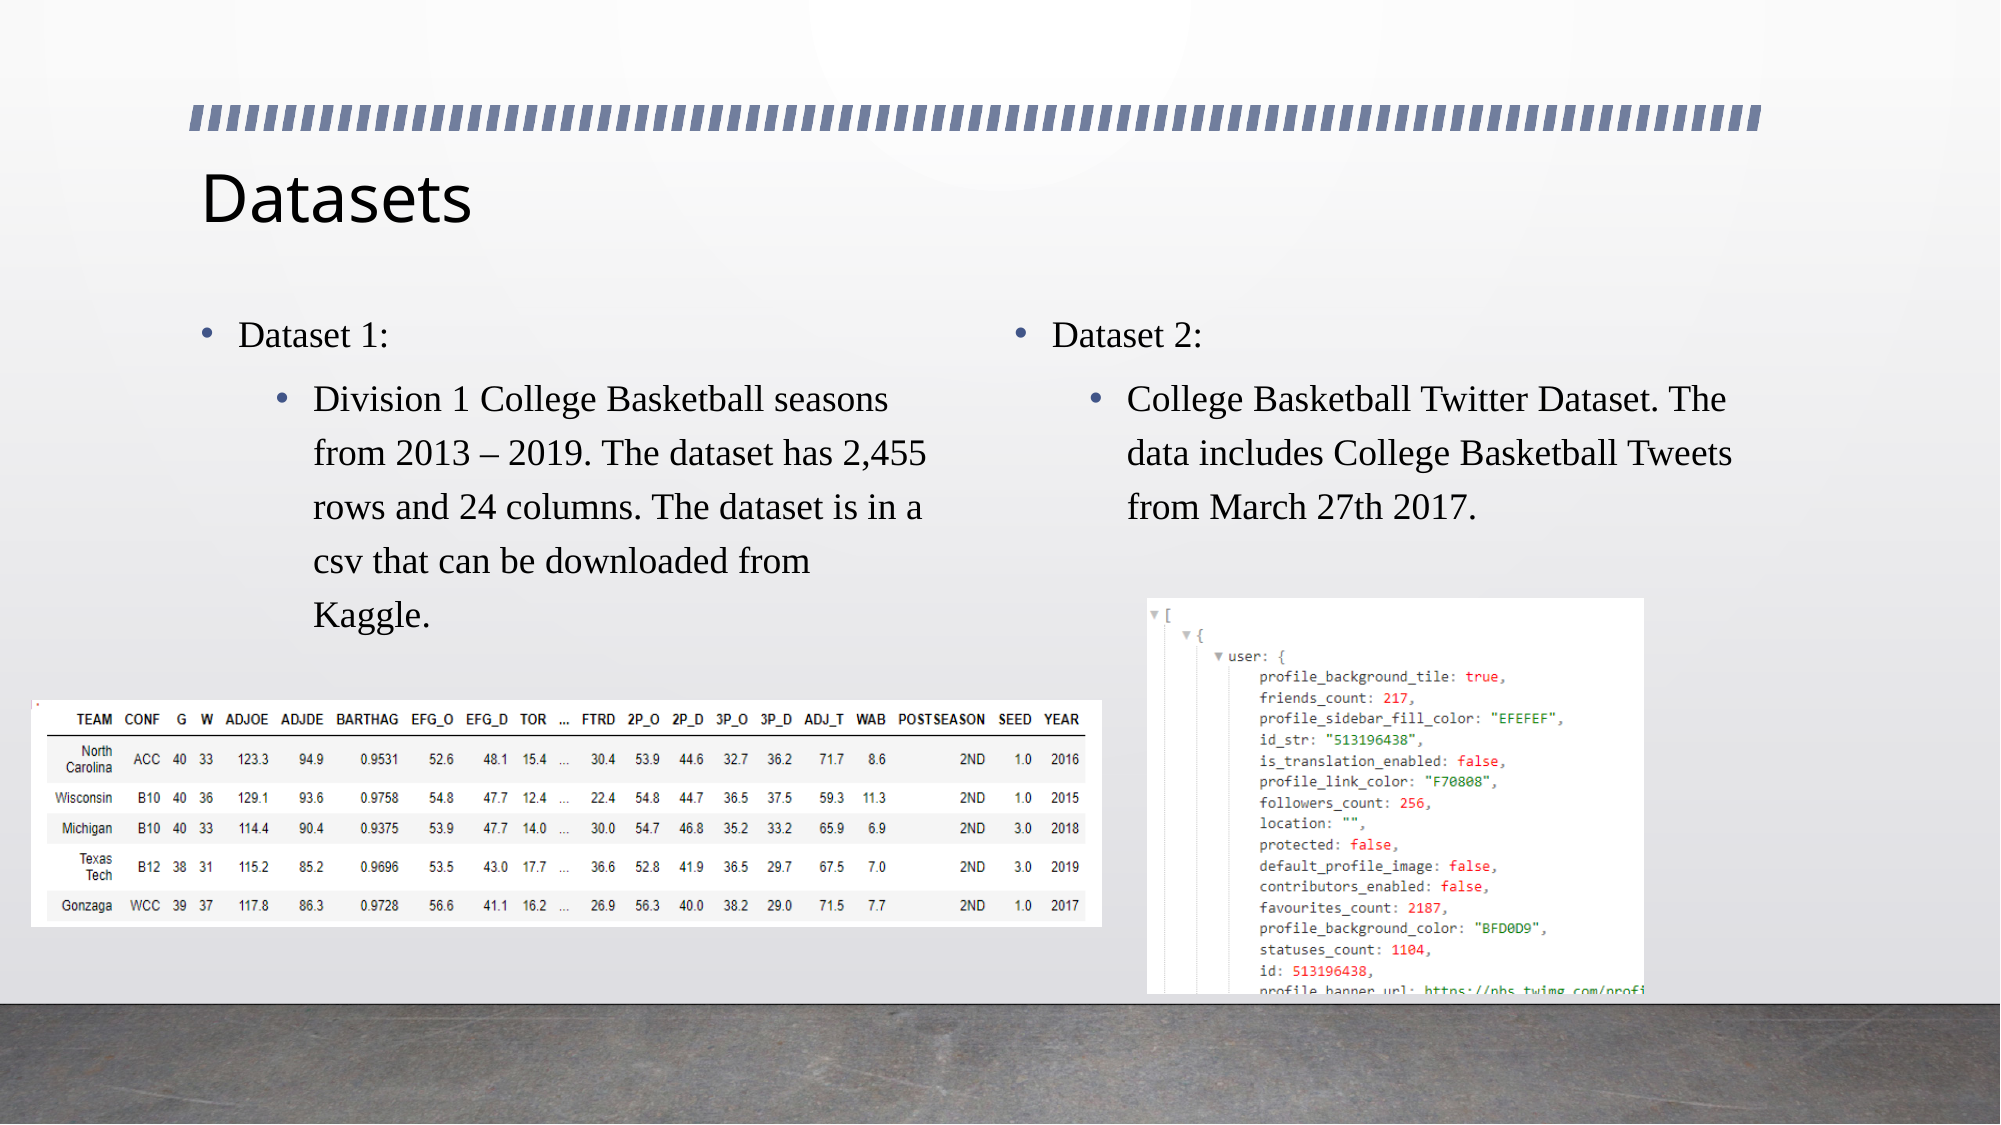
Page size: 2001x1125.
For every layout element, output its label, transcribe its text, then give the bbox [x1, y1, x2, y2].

picture [30, 700, 1103, 927]
picture [1144, 594, 1645, 994]
list Dataset 1: Division 1 College Basketball seasons from 2013 – 2019. The dataset has 2,455 rows and 24 columns. The dataset is in a csv that can be downloaded from Kaggle. [185, 293, 948, 700]
title Datasets [185, 157, 1762, 331]
list Dataset 2: College Basketball Twitter Dataset. The data includes College Basketball Tweets from March 27th 2017. [999, 293, 1762, 833]
picture [0, 1004, 2000, 1124]
